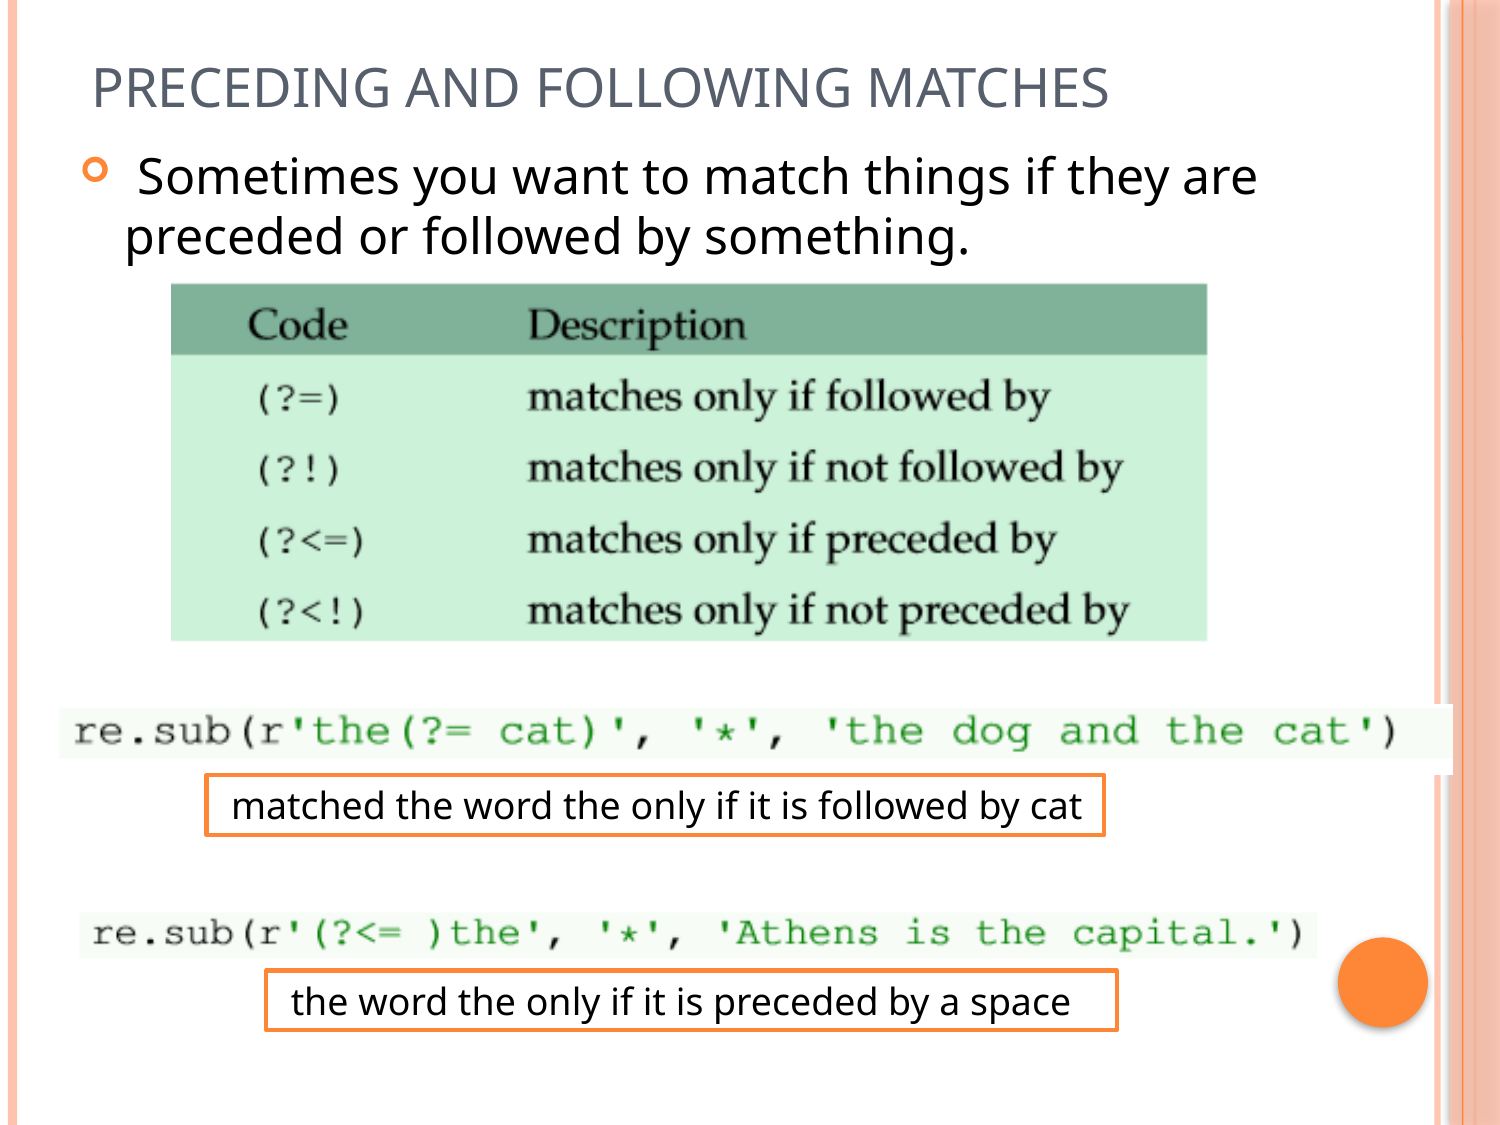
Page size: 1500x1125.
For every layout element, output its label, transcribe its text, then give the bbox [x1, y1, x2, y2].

title Preceding and following matches [76, 45, 1300, 126]
picture [76, 904, 1318, 970]
text_box matched the word the only if it is followed by cat [204, 785, 1106, 837]
text_box the word the only if it is preceded by a space [264, 978, 1119, 1032]
picture [52, 703, 1453, 776]
picture [170, 278, 1213, 646]
list Sometimes you want to match things if they are preceded or followed by something. [64, 785, 1300, 1062]
list Sometimes you want to match things if they are preceded or followed by something. [64, 137, 1300, 701]
